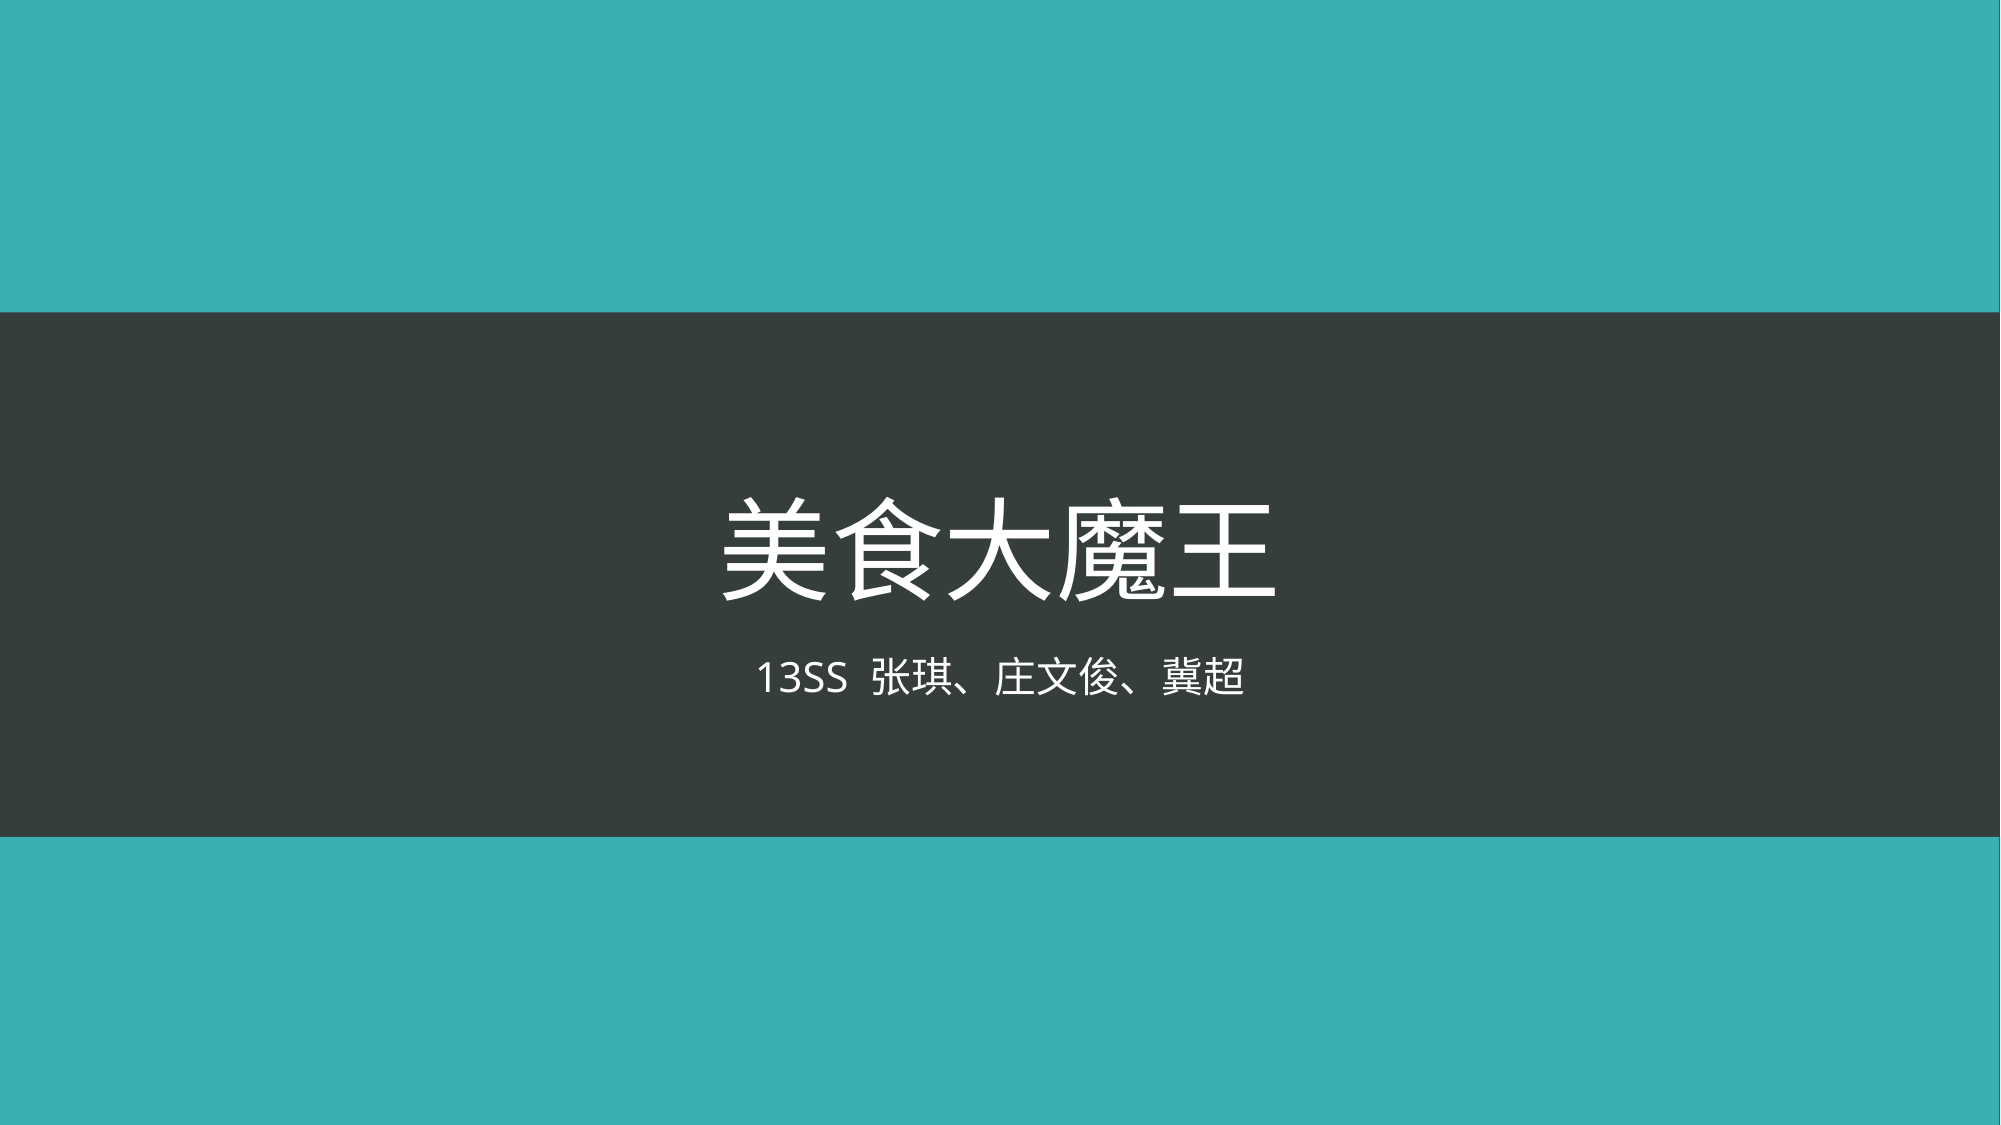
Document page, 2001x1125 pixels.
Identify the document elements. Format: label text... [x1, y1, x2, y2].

subtitle 13SS 张琪、庄文俊、冀超 [212, 649, 1788, 800]
title 美食大魔王 [212, 375, 1788, 624]
